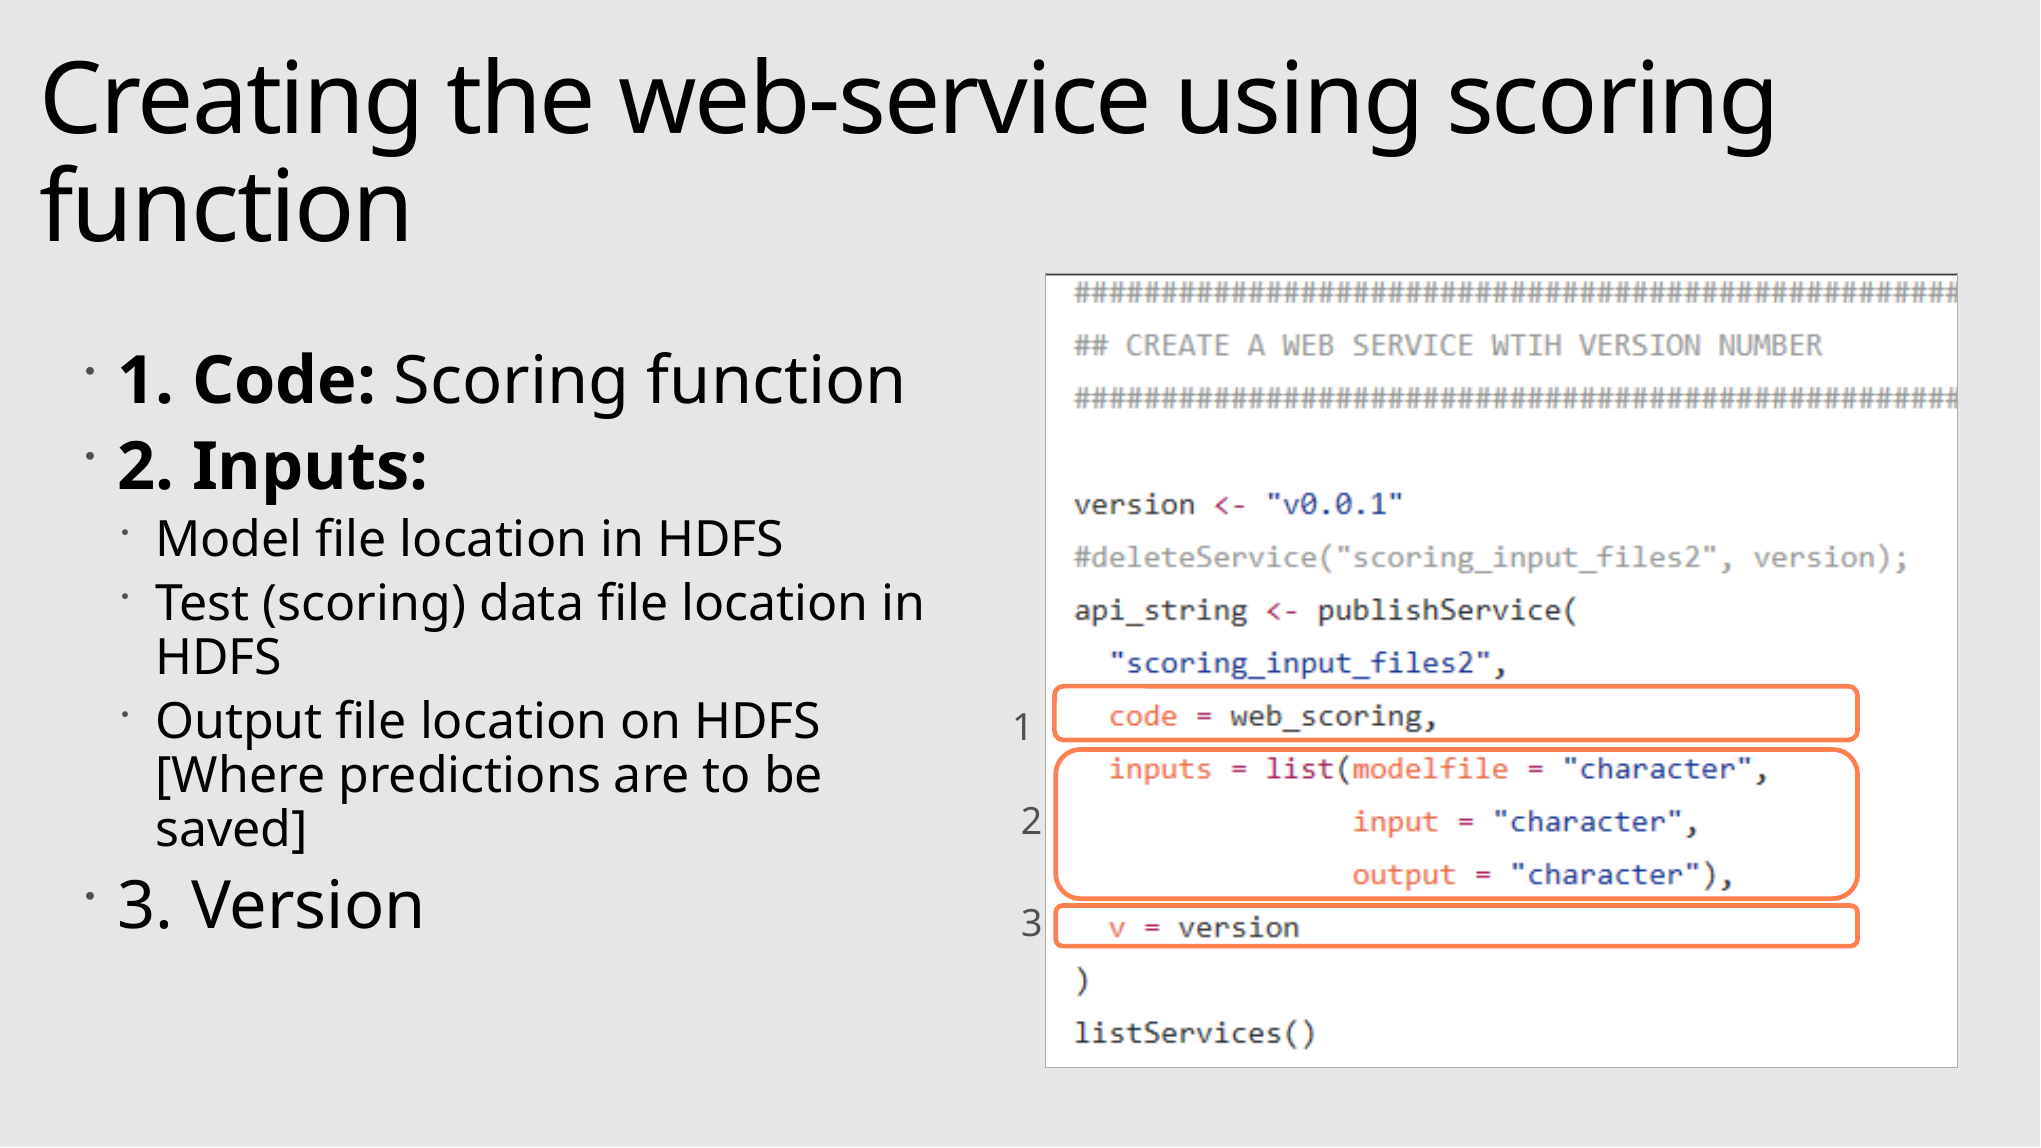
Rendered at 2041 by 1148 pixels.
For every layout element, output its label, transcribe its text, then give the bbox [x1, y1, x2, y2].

picture [1044, 273, 1958, 1068]
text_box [991, 883, 1858, 974]
title Creating the web-service using scoring function [15, 32, 1966, 183]
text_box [991, 685, 1858, 741]
list 1. Code: Scoring function 2. Inputs: Model file location in HDFS Test (scoring) data file location in HDFS Output file location on HDFS [Where predictions are to be saved] 3. Version [56, 331, 966, 922]
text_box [991, 749, 1858, 883]
